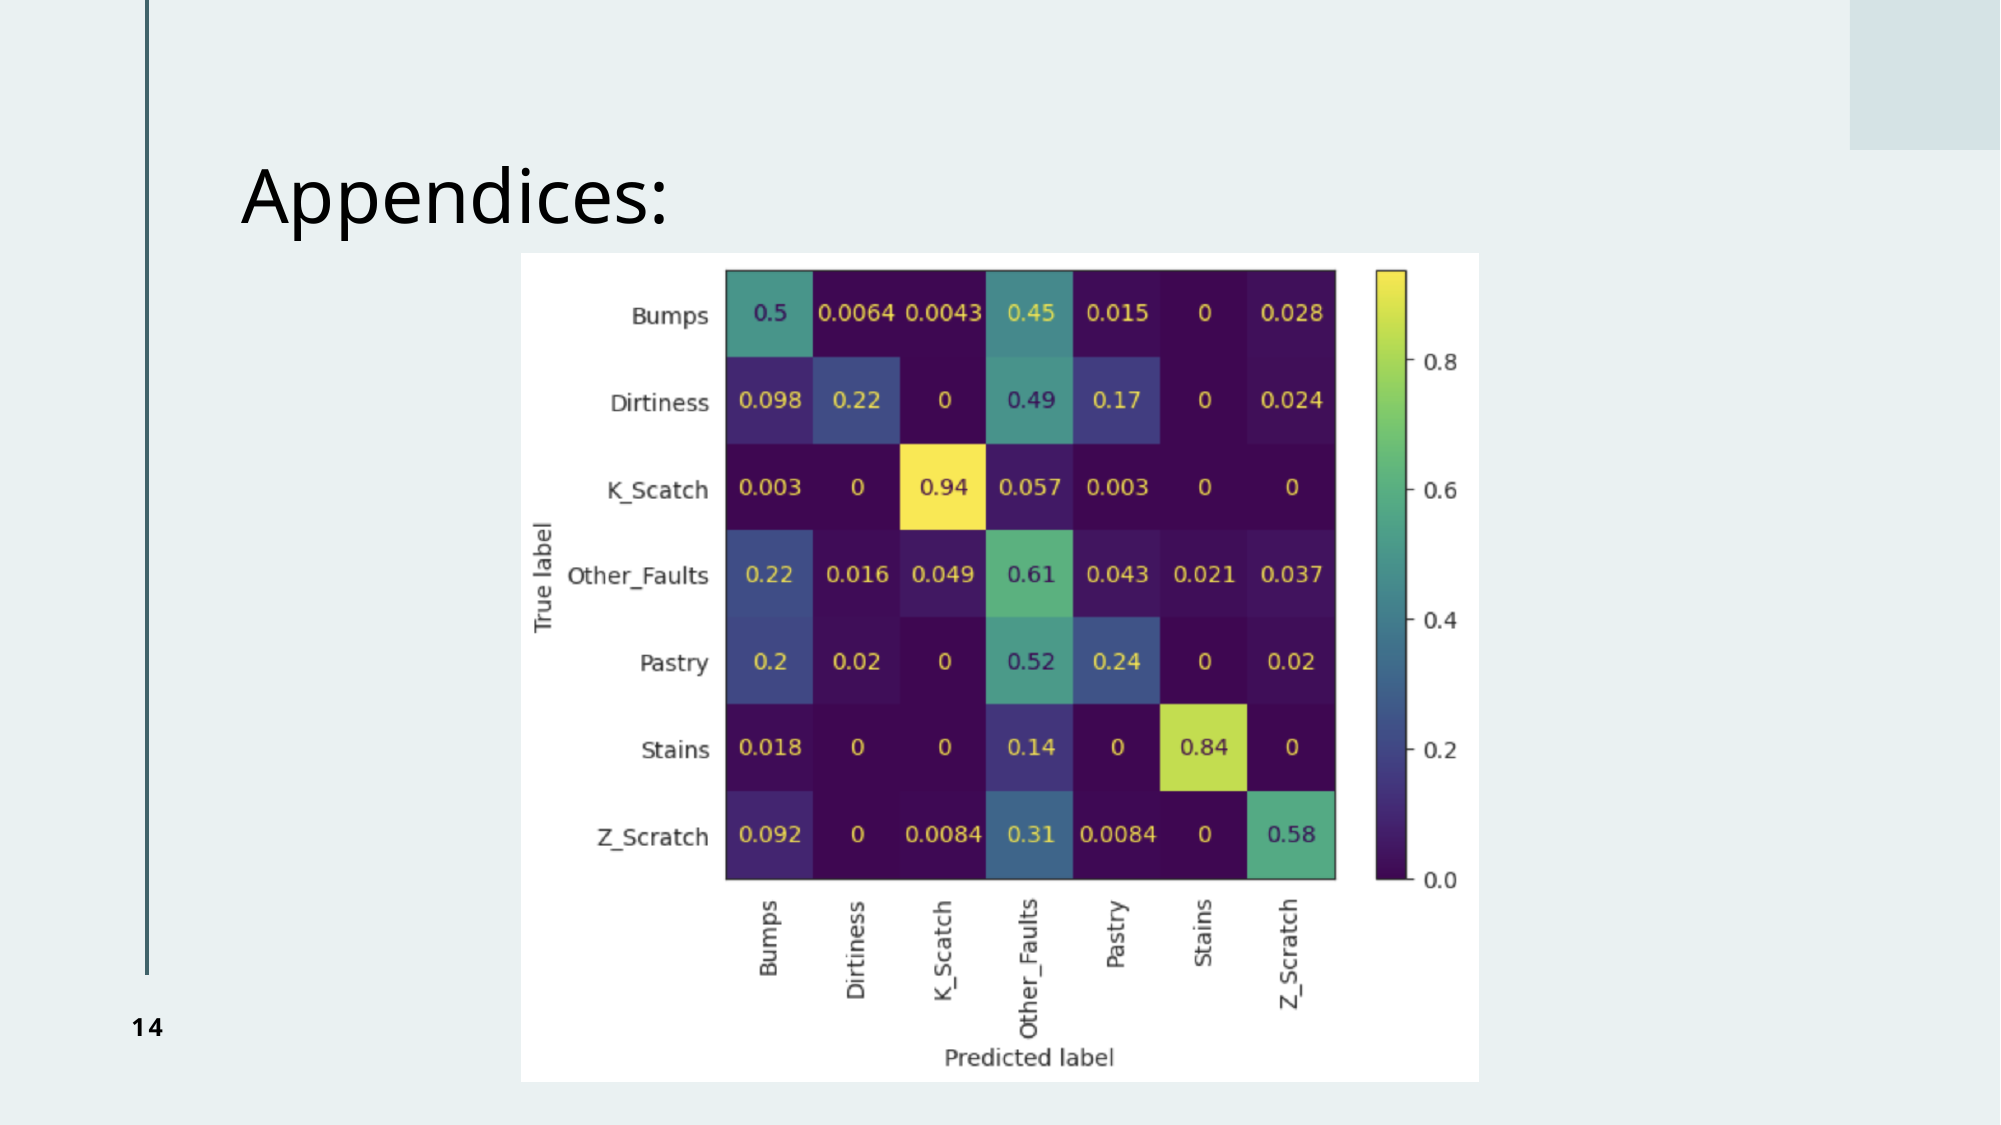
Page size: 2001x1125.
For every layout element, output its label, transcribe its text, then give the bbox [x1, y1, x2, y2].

slide_number 14 [67, 975, 227, 1082]
picture [521, 253, 1479, 1082]
title Appendices: [240, 82, 1743, 317]
